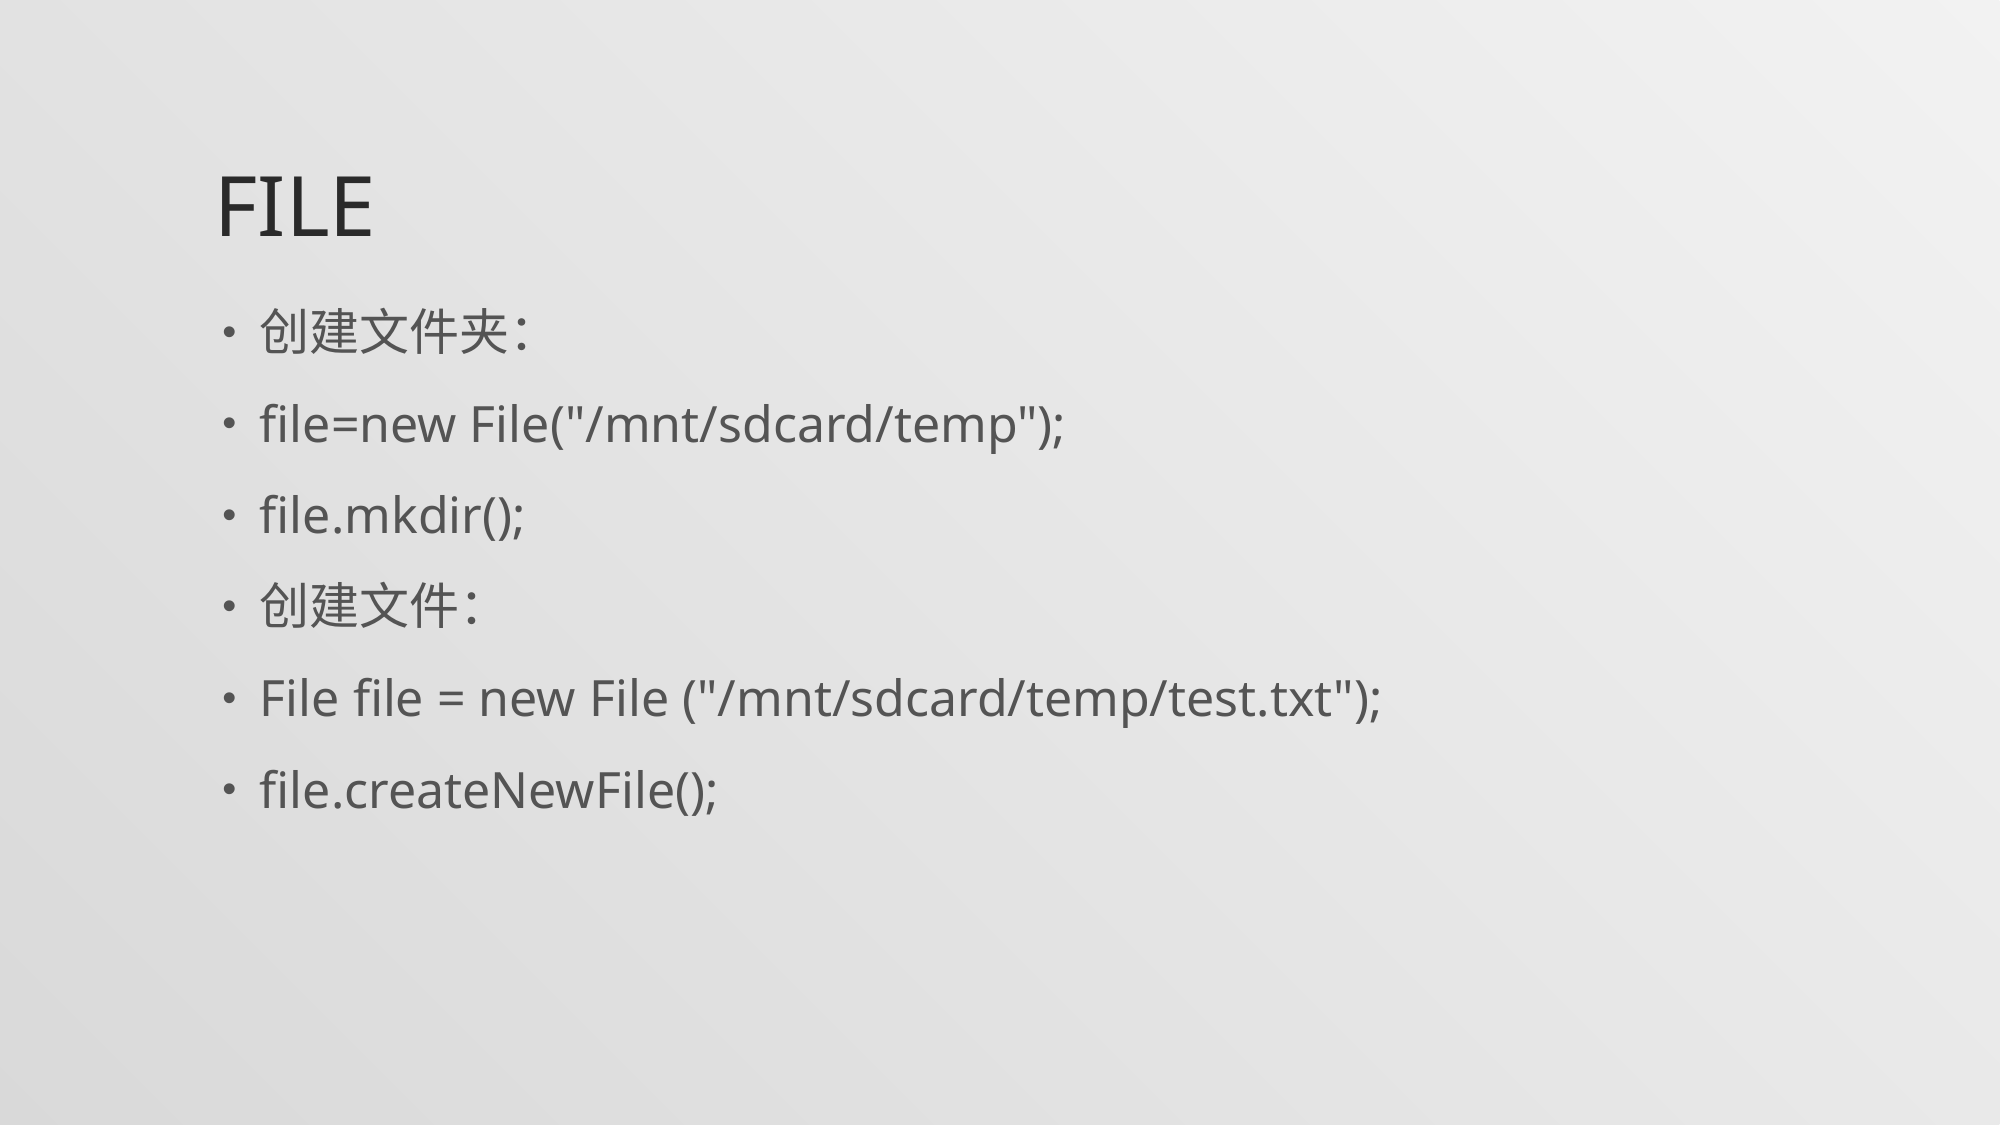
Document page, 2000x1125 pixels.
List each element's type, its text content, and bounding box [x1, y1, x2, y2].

title FILE [199, 45, 1800, 263]
list 创建文件夹： file=new File("/mnt/sdcard/temp"); file.mkdir(); 创建文件： File file = new File ("/mnt/sdcard/temp/test.txt"); file.createNewFile(); [199, 299, 1800, 1013]
